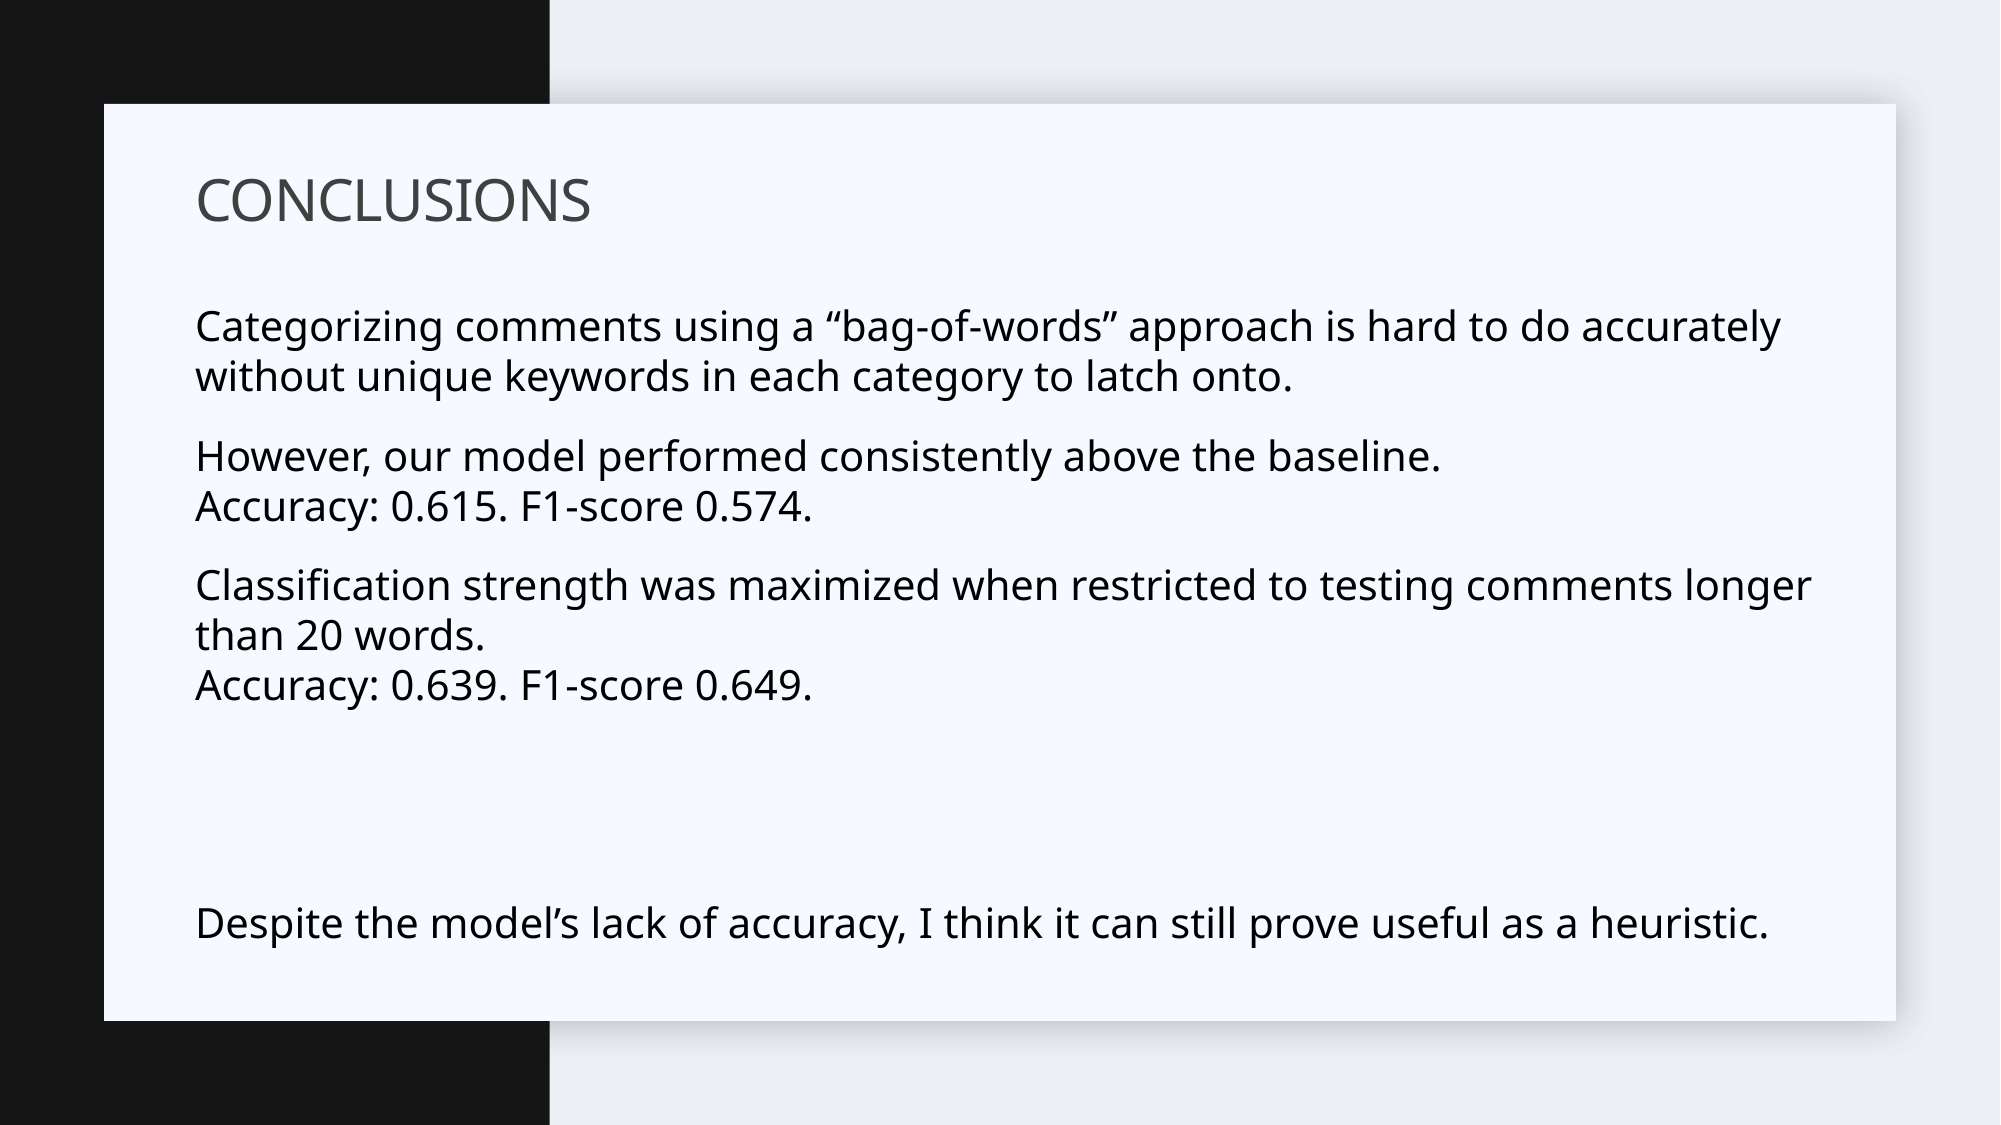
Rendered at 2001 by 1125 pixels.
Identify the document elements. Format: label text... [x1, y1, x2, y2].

title Conclusions [180, 154, 1830, 251]
list Categorizing comments using a “bag-of-words” approach is hard to do accurately without unique keywords in each category to latch onto. However, our model performed consistently above the baseline. Accuracy: 0.615. F1-score 0.574. Classification strength was maximized when restricted to testing comments longer than 20 words. Accuracy: 0.639. F1-score 0.649. Despite the model’s lack of accuracy, I think it can still prove useful as a heuristic. [180, 292, 1830, 996]
